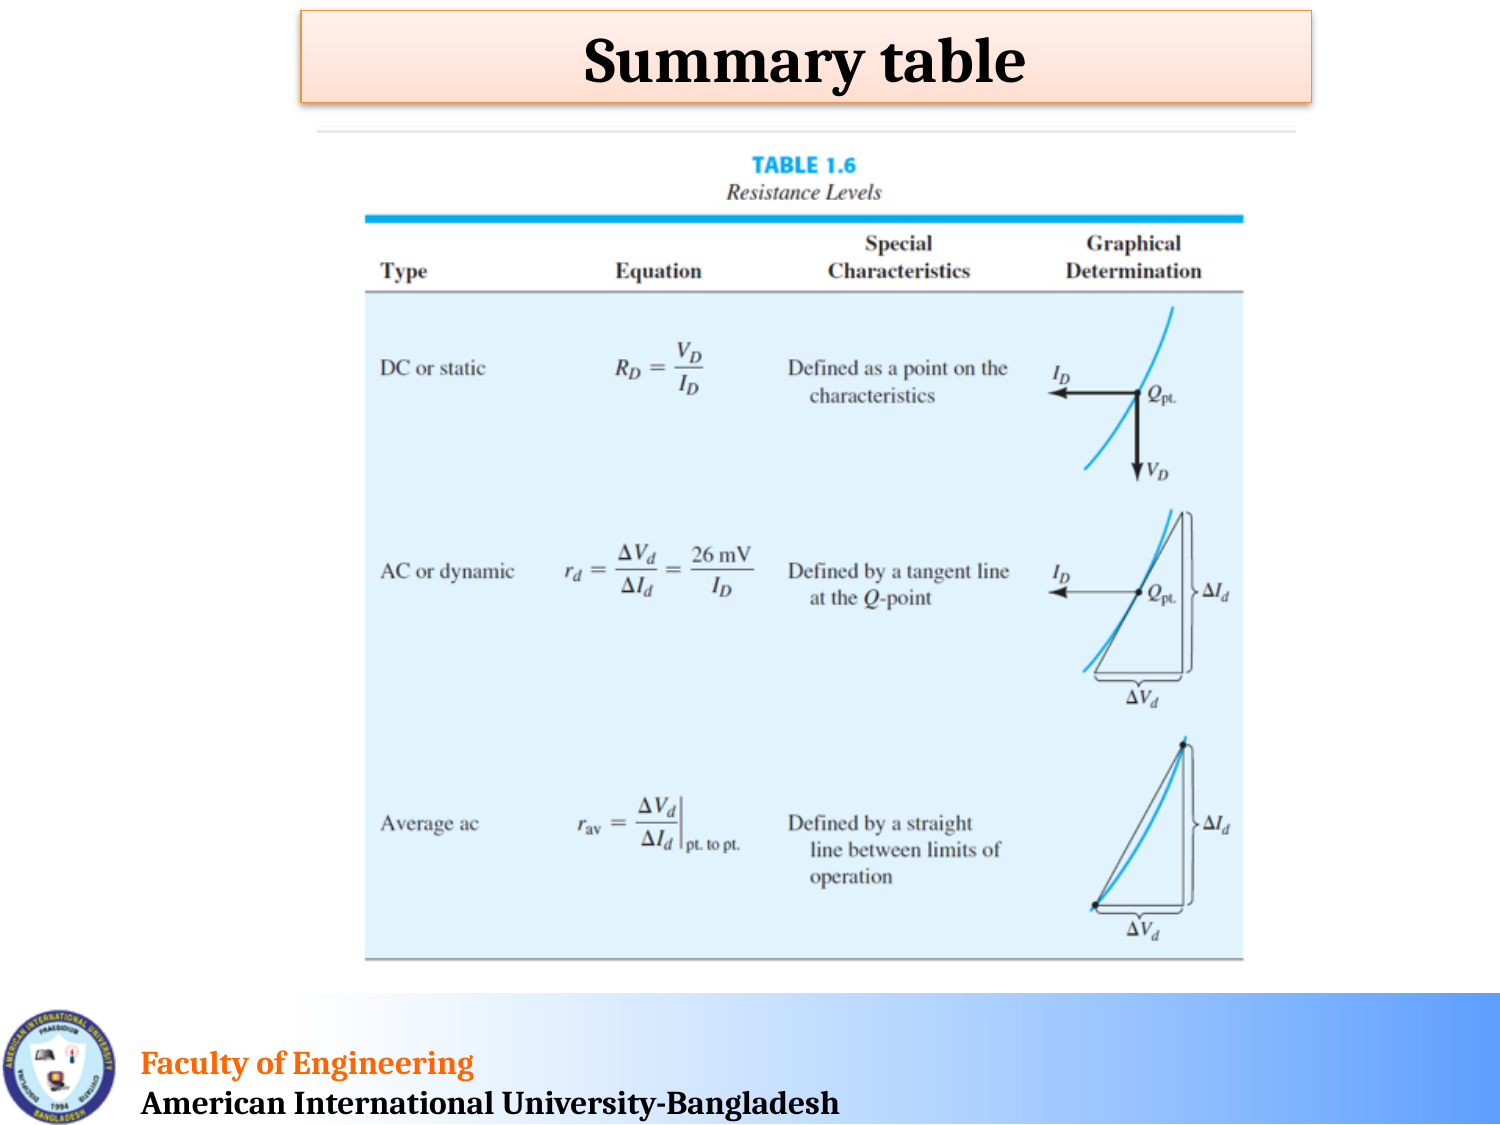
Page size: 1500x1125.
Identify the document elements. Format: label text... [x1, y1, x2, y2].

text_box Summary table [300, 10, 1312, 103]
picture [317, 125, 1296, 988]
picture [0, 1007, 119, 1125]
